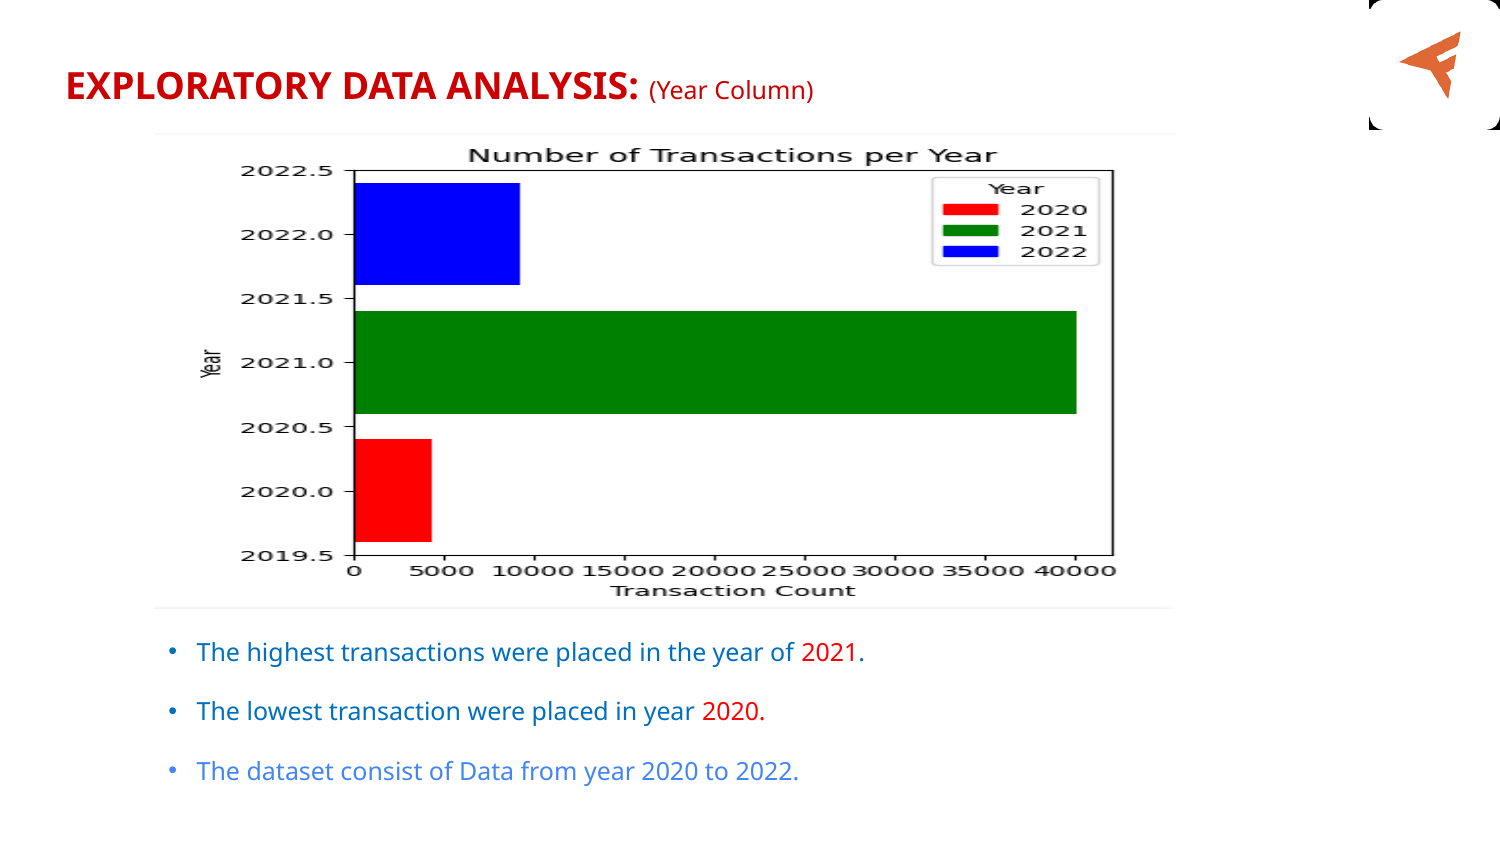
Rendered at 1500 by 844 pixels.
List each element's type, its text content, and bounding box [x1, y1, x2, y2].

picture [1369, 0, 1500, 131]
picture [154, 133, 1178, 610]
title EXPLORATORY DATA ANALYSIS: (Year Column) [39, 0, 1402, 204]
text_box The highest transactions were placed in the year of 2021. The lowest transaction were placed in year 2020. The dataset consist of Data from year 2020 to 2022. [166, 633, 1295, 786]
